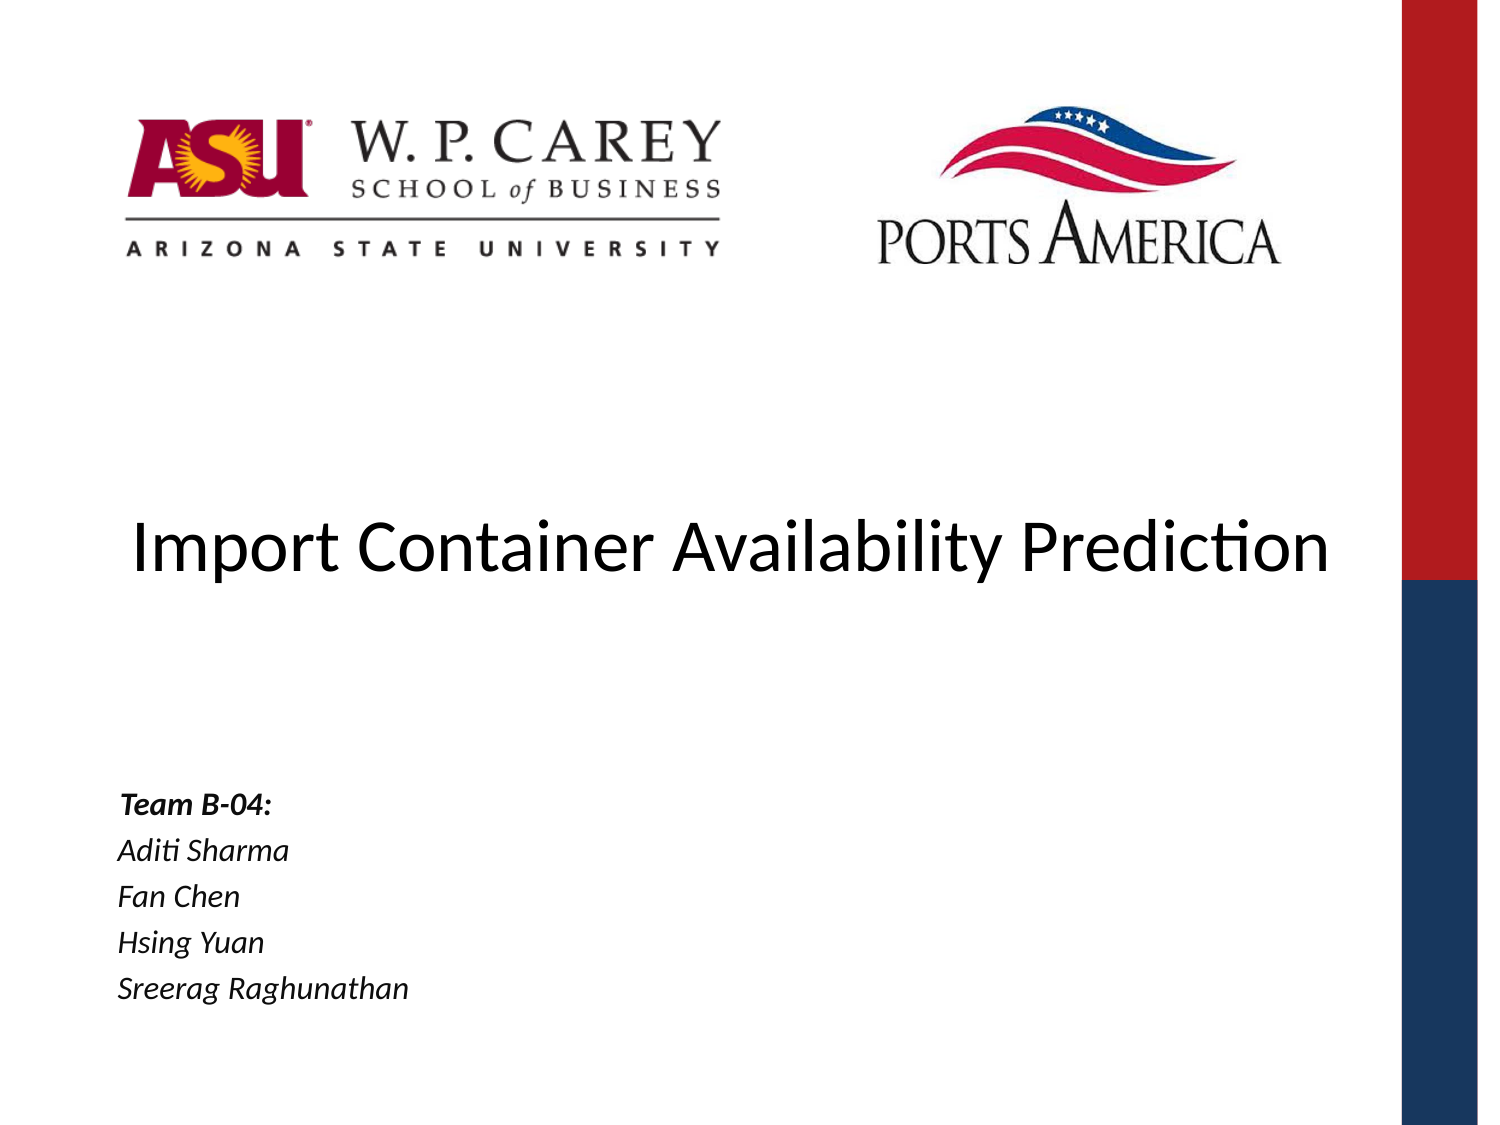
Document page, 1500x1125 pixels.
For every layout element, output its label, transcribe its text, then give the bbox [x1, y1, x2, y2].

picture [121, 68, 723, 309]
text_box [1401, 580, 1478, 1125]
subtitle Team B-04: Aditi Sharma Fan Chen Hsing Yuan Sreerag Raghunathan [102, 774, 550, 1021]
title Import Container Availability Prediction [84, 440, 1360, 643]
picture [810, 36, 1360, 346]
text_box [1401, 0, 1478, 580]
